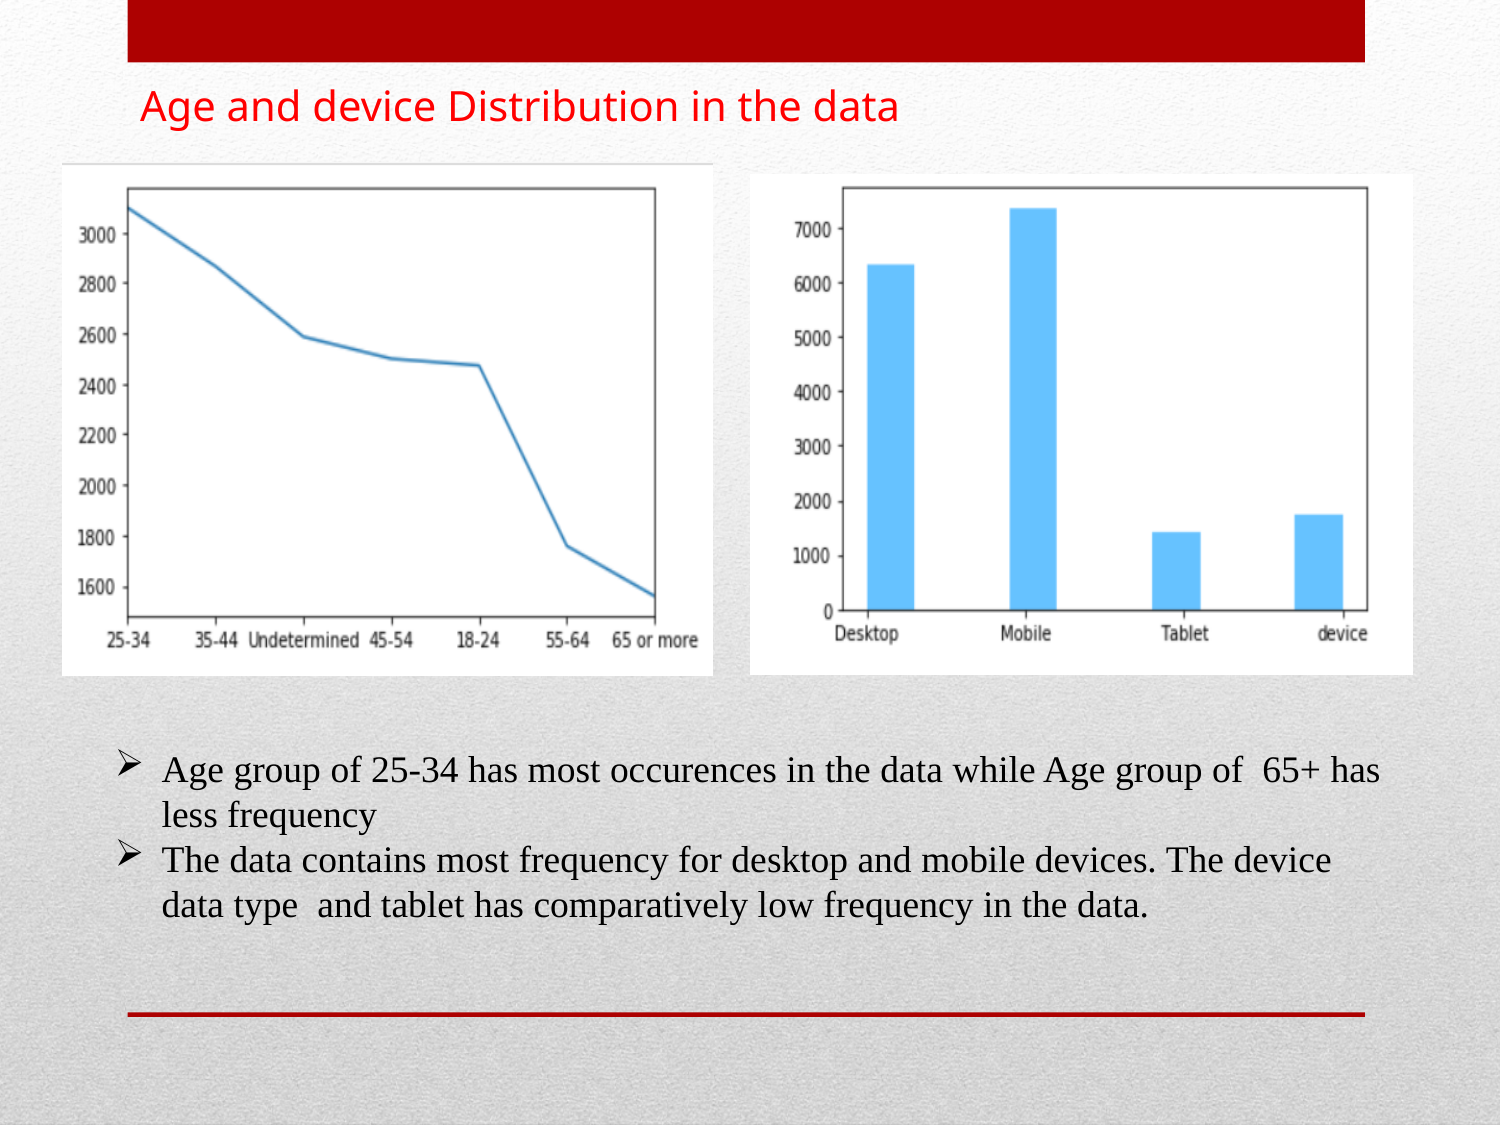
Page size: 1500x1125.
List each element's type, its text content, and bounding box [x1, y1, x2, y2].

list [61, 161, 714, 677]
title Age and device Distribution in the data [125, 62, 1363, 138]
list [749, 174, 1414, 676]
text_box Age group of 25-34 has most occurences in the data while Age group of 65+ has less frequency The data contains most frequency for desktop and mobile devices. The device data type and tablet has comparatively low frequency in the data. [99, 737, 1400, 933]
